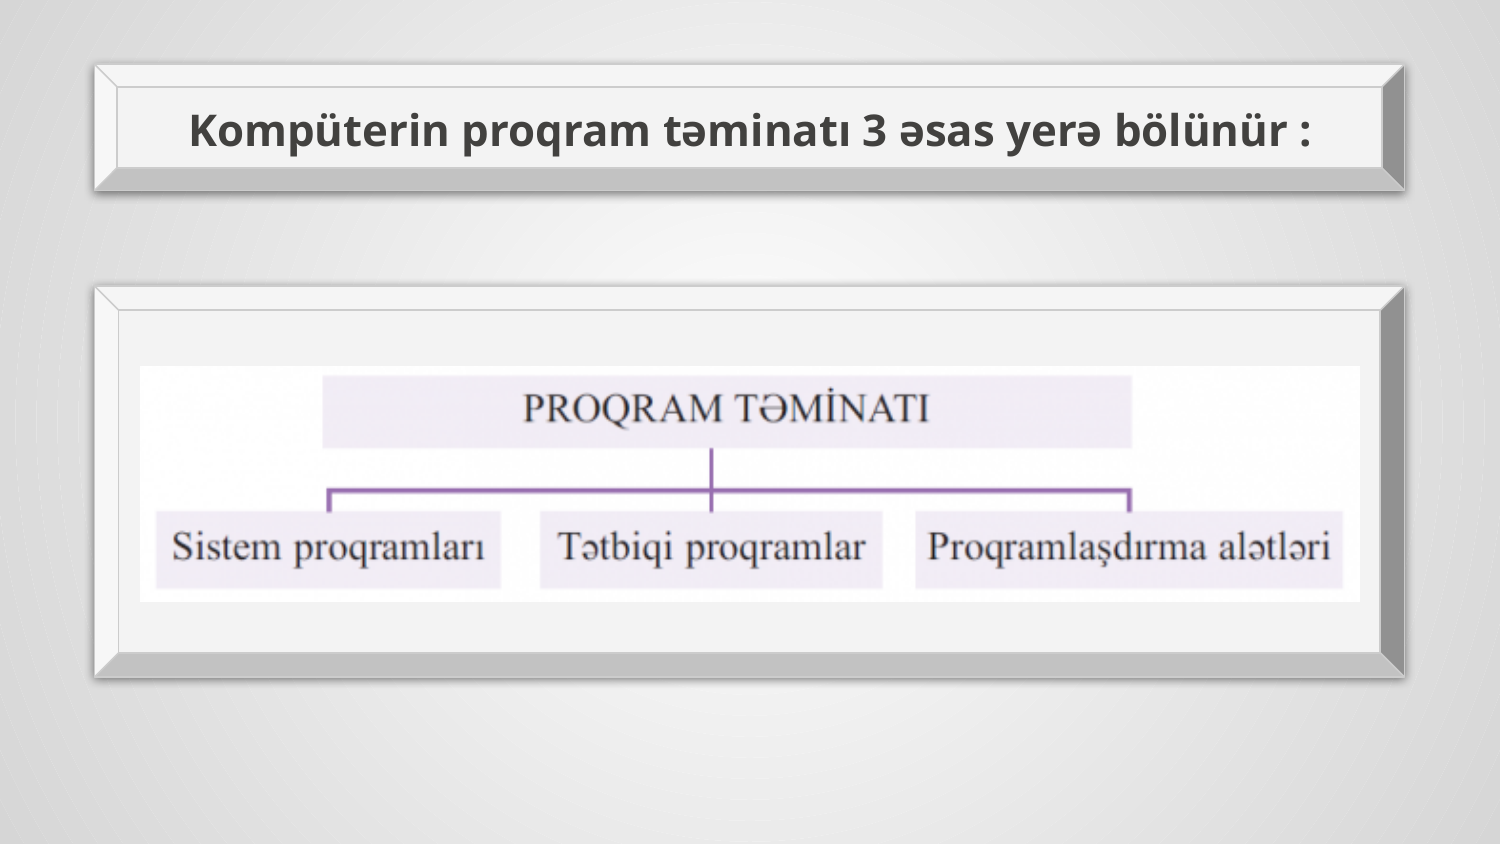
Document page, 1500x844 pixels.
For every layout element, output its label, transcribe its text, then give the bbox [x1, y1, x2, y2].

picture [139, 366, 1360, 602]
text_box [94, 285, 1405, 678]
title Kompüterin proqram təminatı 3 əsas yerə bölünür : [14, 91, 1487, 167]
